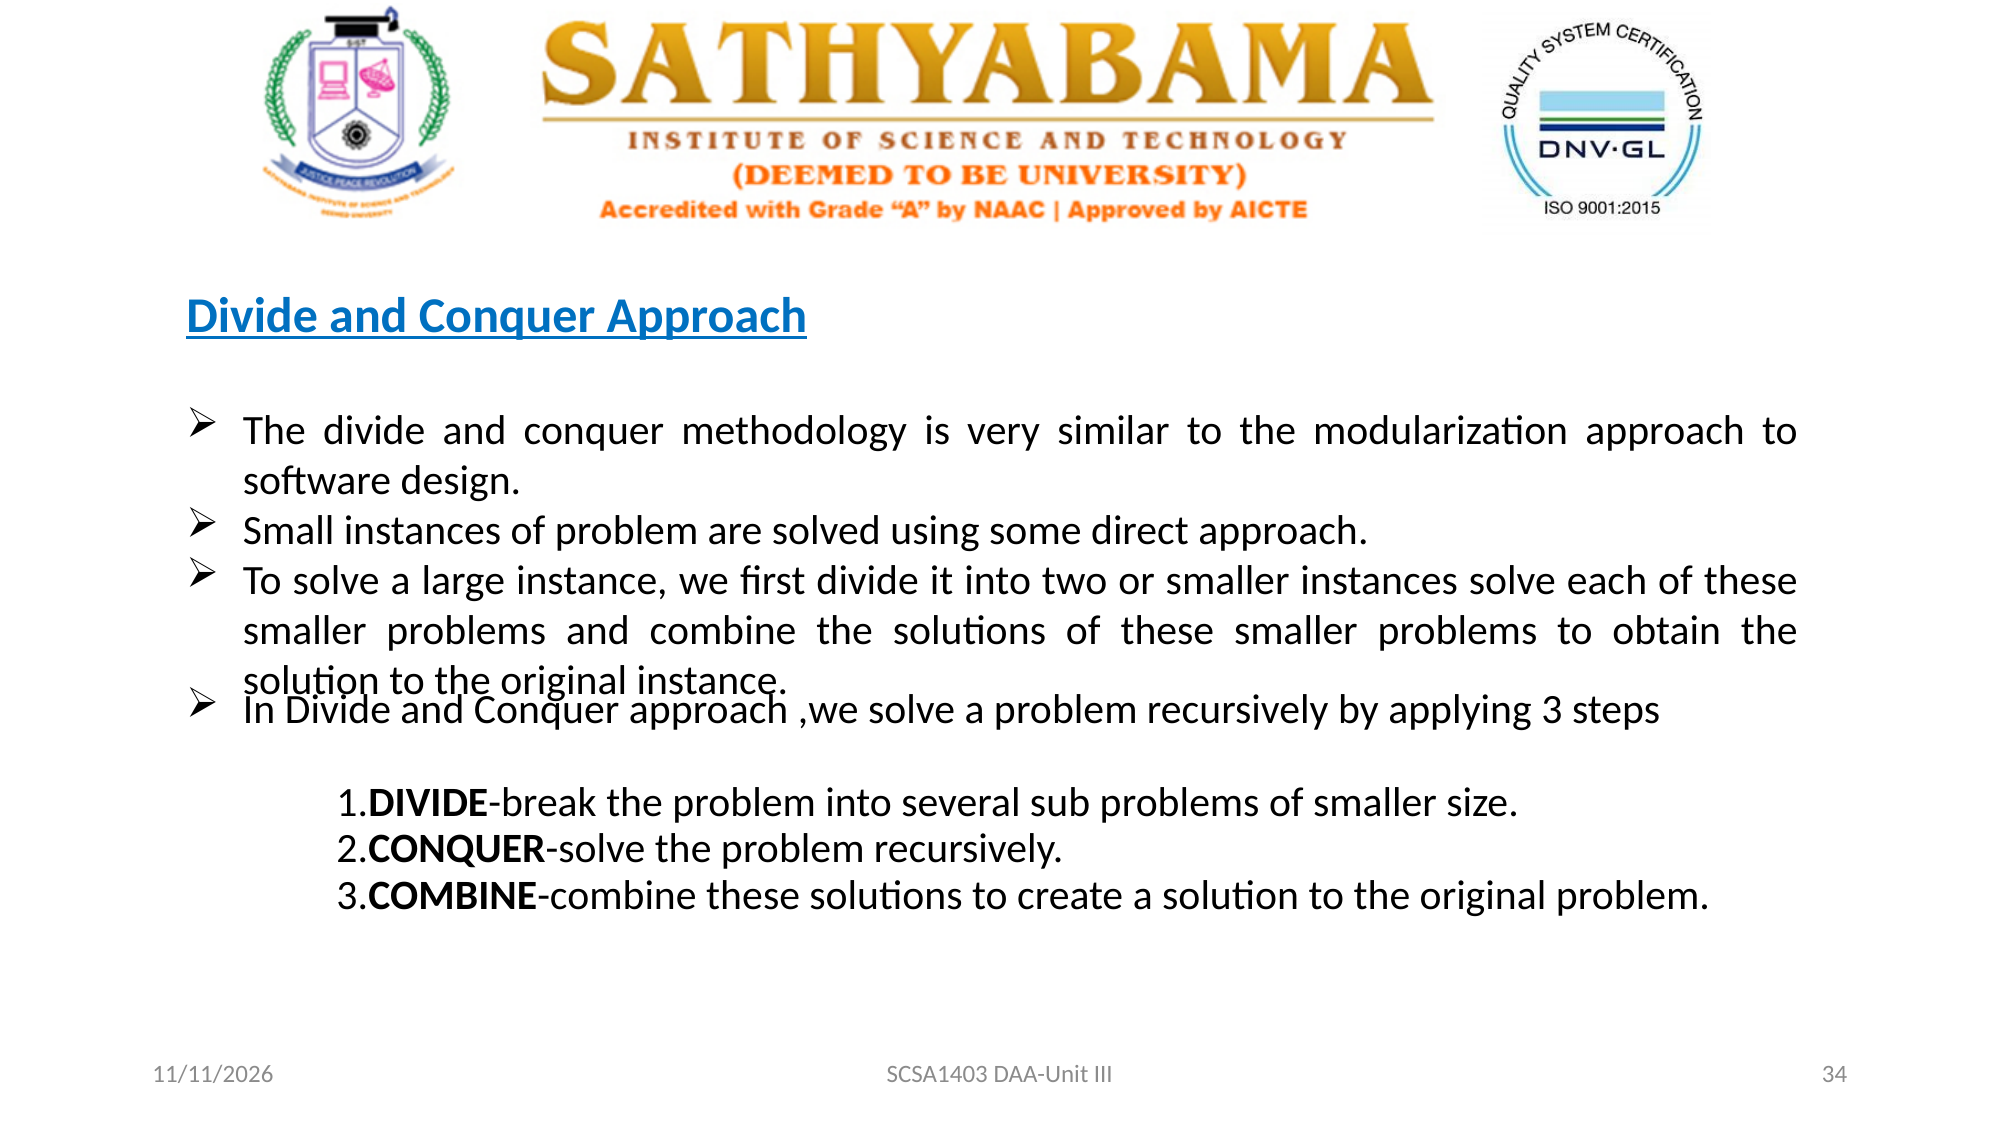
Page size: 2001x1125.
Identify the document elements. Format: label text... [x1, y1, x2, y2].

picture [1482, 8, 1711, 238]
picture [248, 3, 469, 227]
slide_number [137, 1042, 588, 1103]
picture [529, 0, 1446, 230]
slide_number 34 [1412, 1042, 1863, 1103]
footer SCSA1403 DAA-Unit III [662, 1042, 1338, 1103]
text_box Divide and Conquer Approach The divide and conquer methodology is very similar to the modularization approach to software design. Small instances of problem are solved using some direct approach. To solve a large instance, we first divide it into two or smaller instances solve each of these smaller problems and combine the solutions of these smaller problems to obtain the solution to the original instance. In Divide and Conquer approach ,we solve a problem recursively by applying 3 steps 1.DIVIDE-break the problem into several sub problems of smaller size. 2.CONQUER-solve the problem recursively. 3.COMBINE-combine these solutions to create a solution to the original problem. [171, 275, 1814, 1102]
